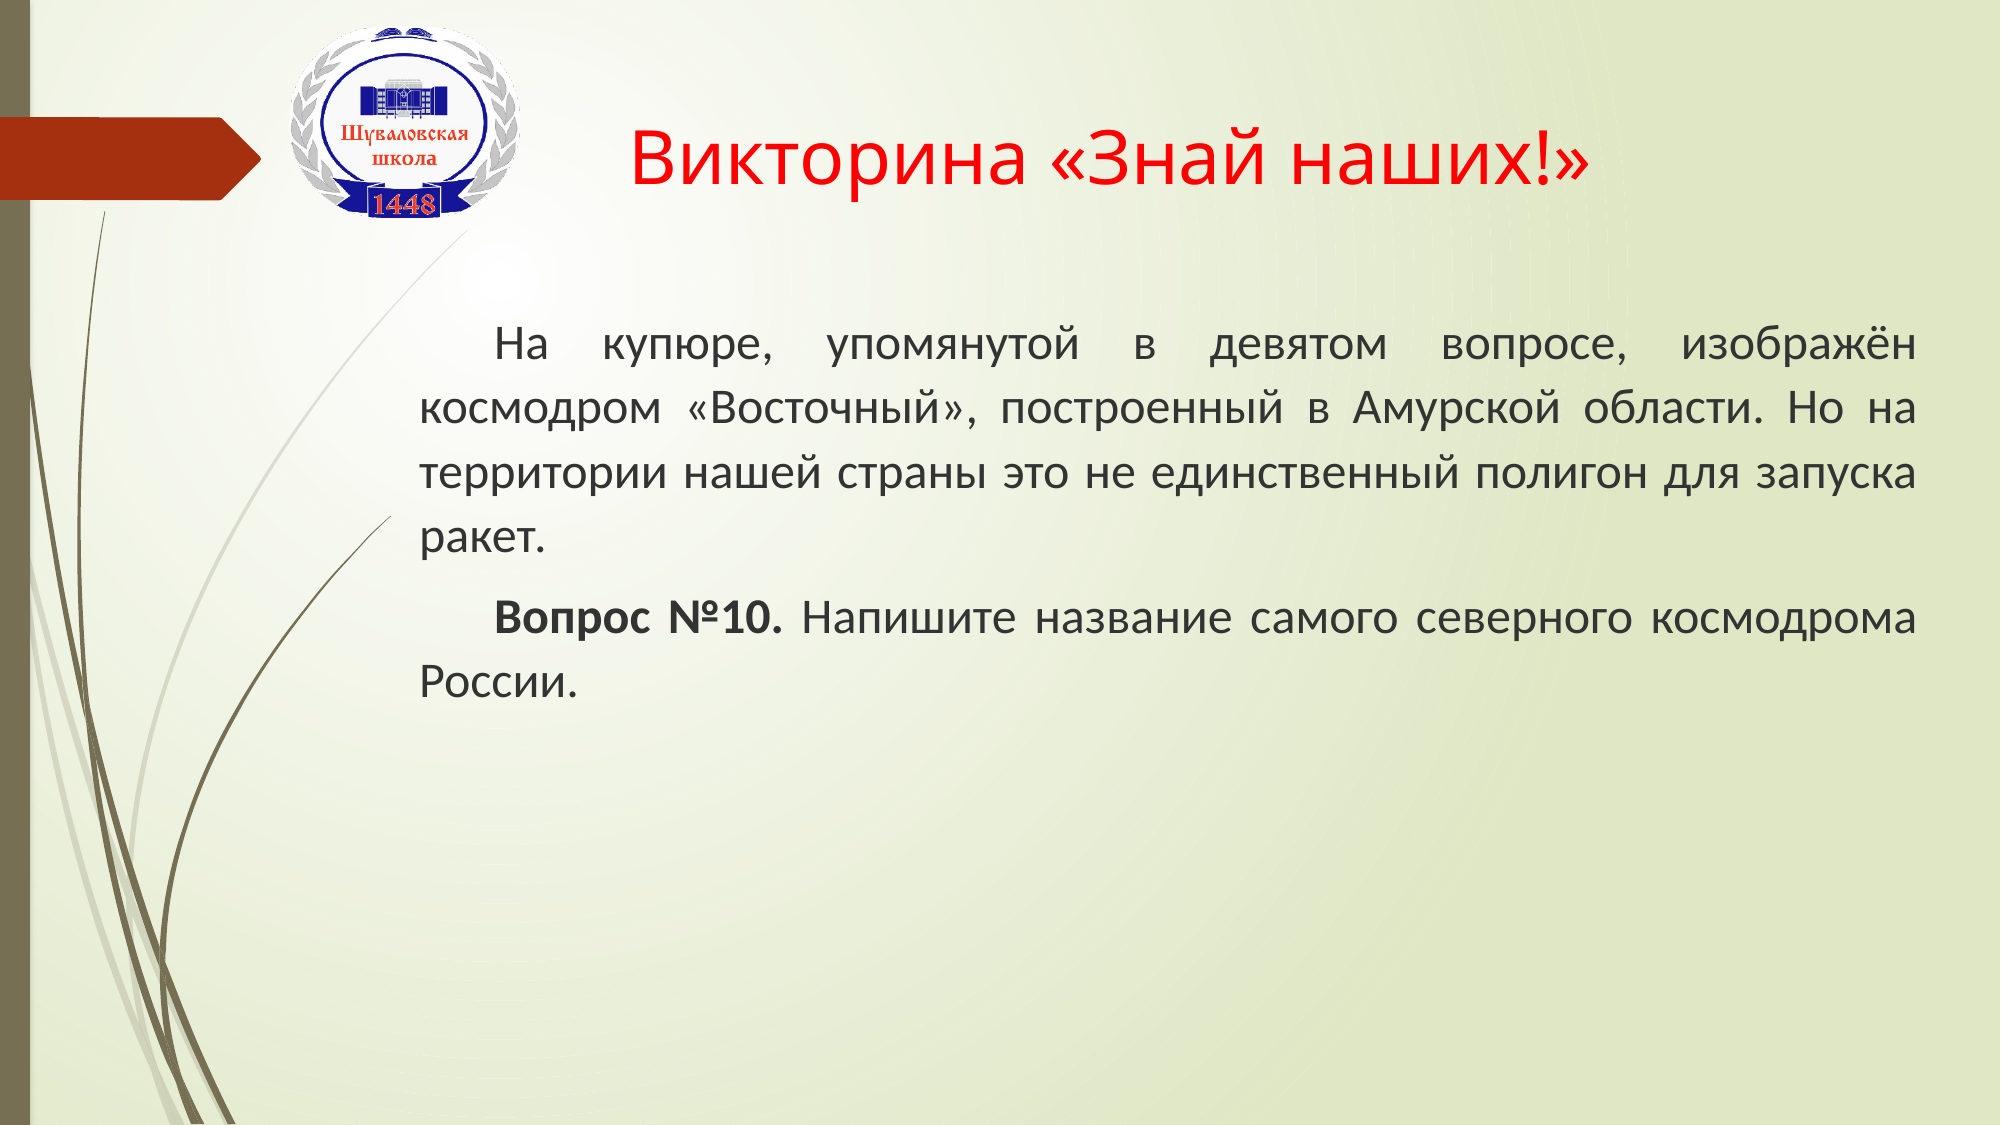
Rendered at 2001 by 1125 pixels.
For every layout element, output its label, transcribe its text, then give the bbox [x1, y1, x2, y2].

text_box На купюре, упомянутой в девятом вопросе, изображён космодром «Восточный», построенный в Амурской области. Но на территории нашей страны это не единственный полигон для запуска ракет. Вопрос №10. Напишите название самого северного космодрома России. [404, 298, 1933, 715]
picture [289, 25, 520, 219]
title Викторина «Знай наших!» [613, 102, 1645, 218]
